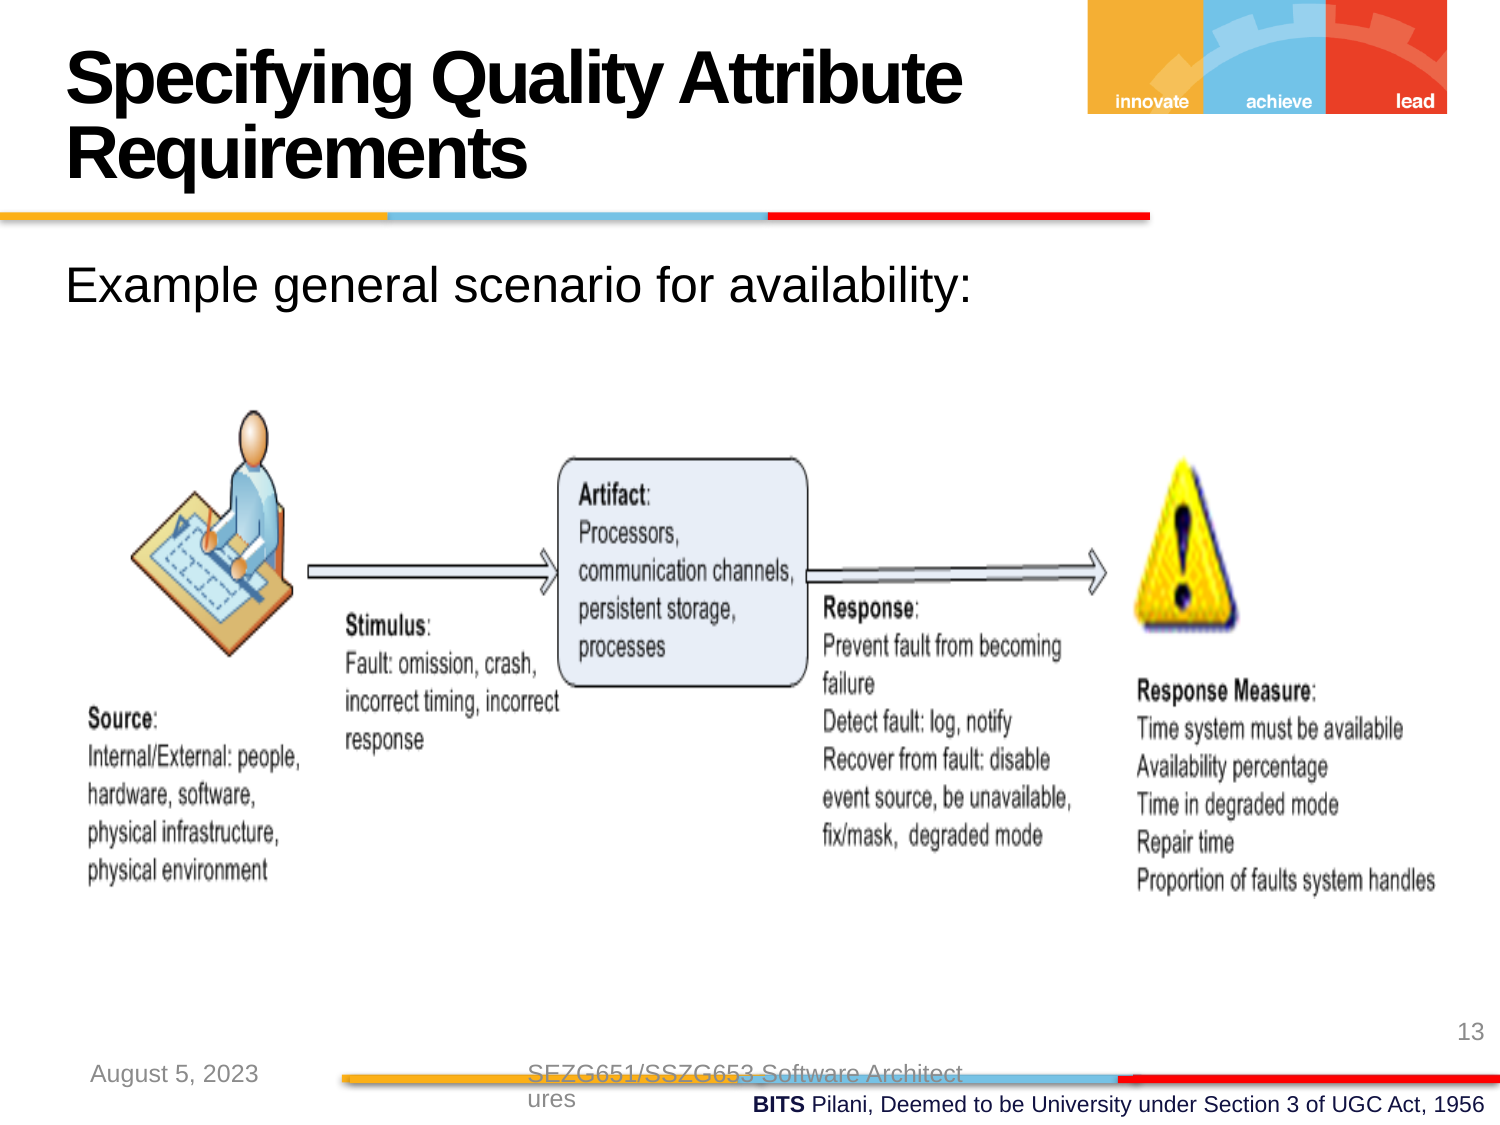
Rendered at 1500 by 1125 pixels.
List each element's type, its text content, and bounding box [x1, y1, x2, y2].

slide_number 13 [1149, 1000, 1500, 1061]
list Specifying Quality Attribute Requirements [50, 24, 1088, 213]
picture [88, 396, 1436, 900]
list Example general scenario for availability: [50, 245, 1400, 988]
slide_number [75, 1042, 425, 1103]
picture [1087, 0, 1448, 114]
footer SEZG651/SSZG653 Software Architectures [512, 1042, 988, 1103]
